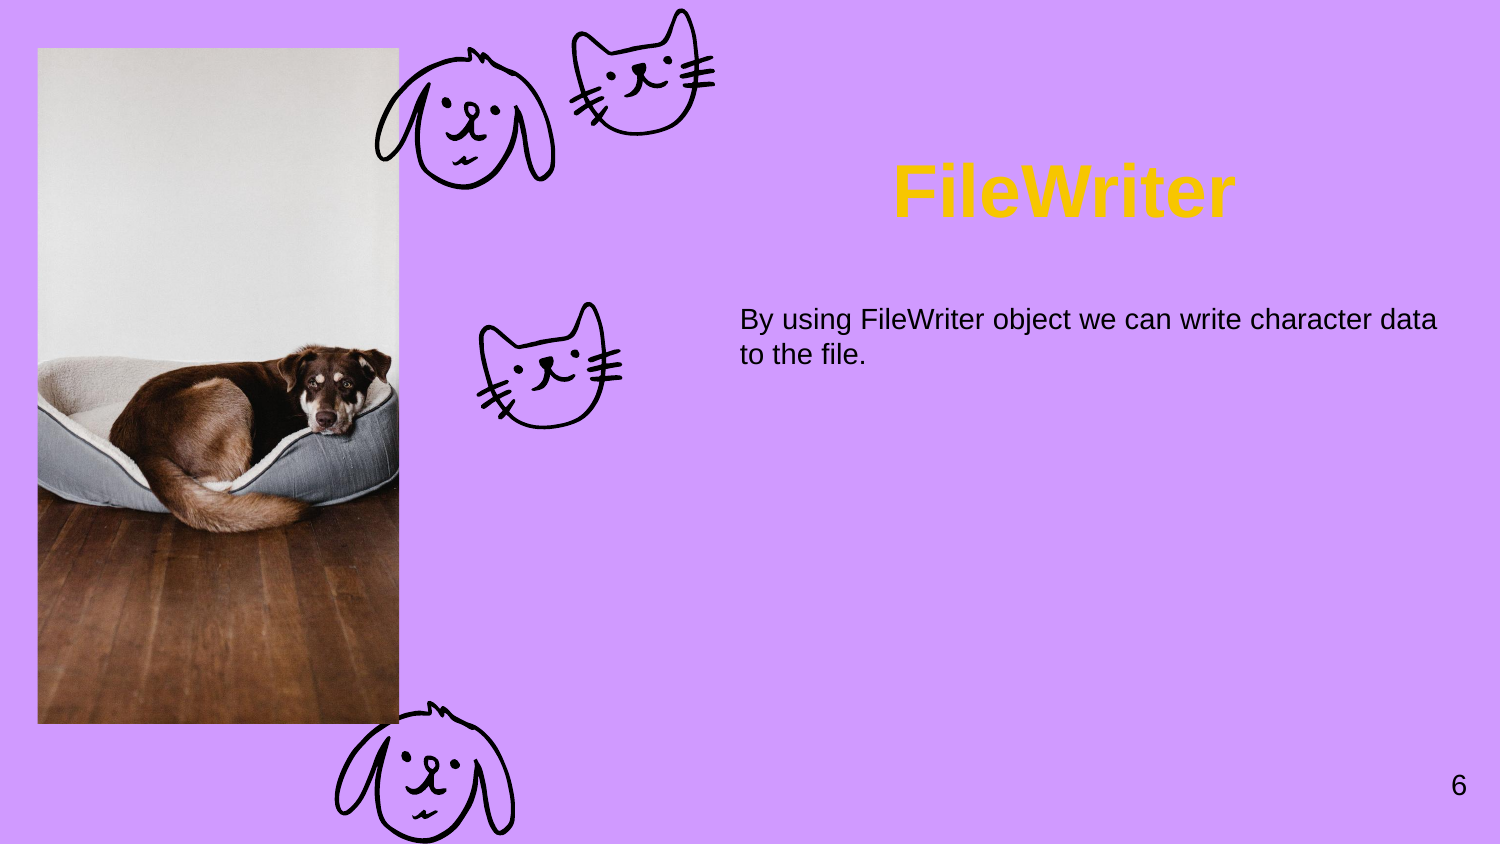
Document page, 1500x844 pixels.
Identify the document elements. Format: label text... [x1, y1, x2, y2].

text_box By using FileWriter object we can write character data to the file. [724, 293, 1475, 378]
text_box [476, 301, 623, 430]
text_box [404, 47, 556, 190]
picture [37, 48, 400, 724]
text_box 6 [1436, 759, 1483, 809]
text_box FileWriter [877, 135, 1252, 240]
